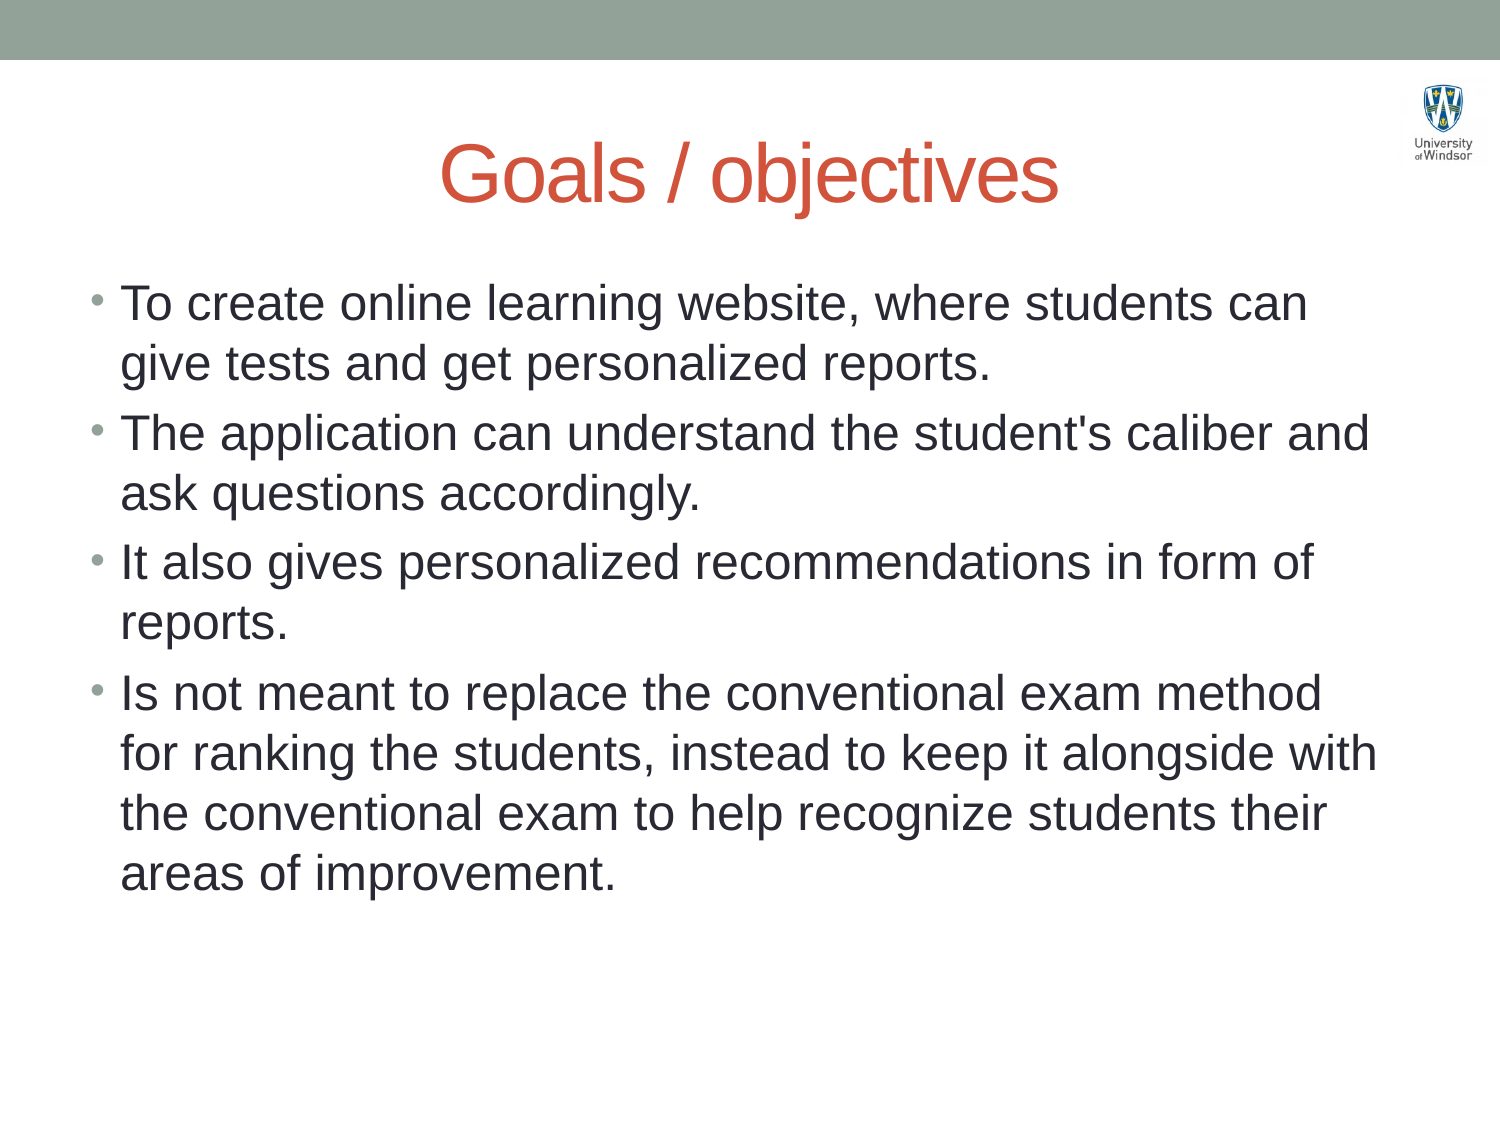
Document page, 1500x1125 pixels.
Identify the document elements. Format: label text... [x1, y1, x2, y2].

picture [1399, 78, 1488, 166]
list To create online learning website, where students can give tests and get personalized reports. The application can understand the student's caliber and ask questions accordingly. It also gives personalized recommendations in form of reports. Is not meant to replace the conventional exam method for ranking the students, instead to keep it alongside with the conventional exam to help recognize students their areas of improvement. [75, 262, 1425, 1063]
title Goals / objectives [75, 87, 1425, 250]
